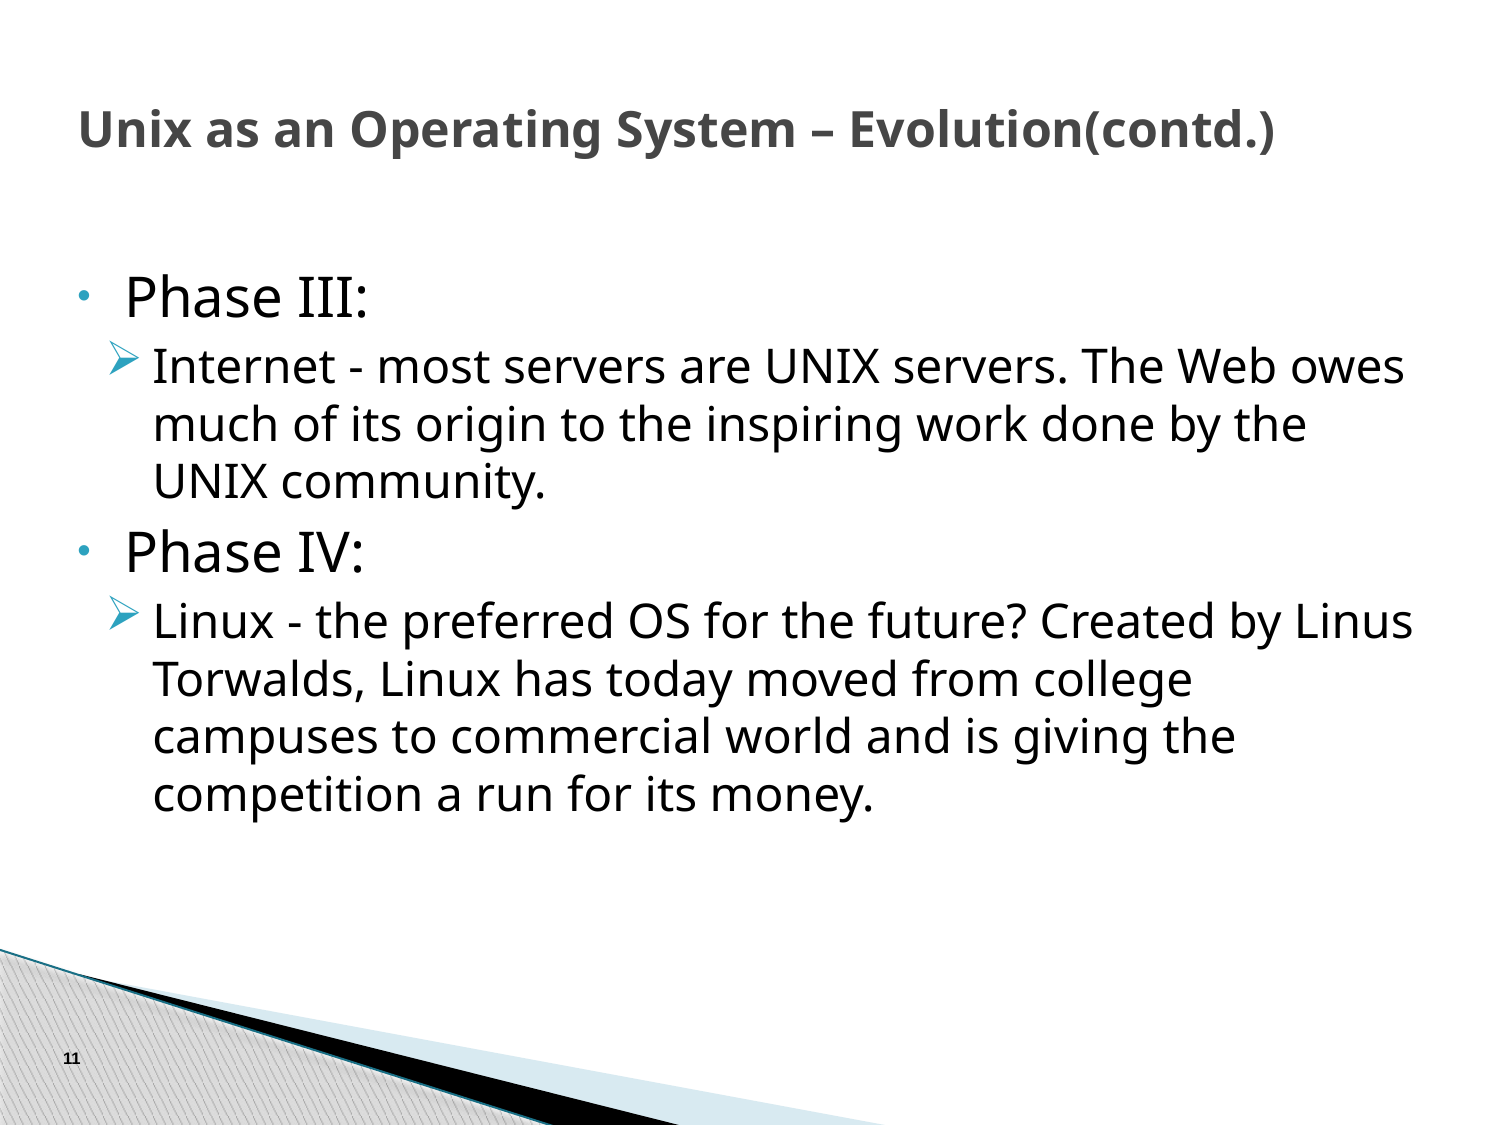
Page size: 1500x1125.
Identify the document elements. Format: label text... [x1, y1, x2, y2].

title Unix as an Operating System – Evolution(contd.) [63, 60, 1444, 196]
list Phase III: Internet - most servers are UNIX servers. The Web owes much of its origin to the inspiring work done by the UNIX community. Phase IV: Linux - the preferred OS for the future? Created by Linus Torwalds, Linux has today moved from college campuses to commercial world and is giving the competition a run for its money. [62, 254, 1444, 979]
slide_number 11 [63, 1047, 101, 1068]
